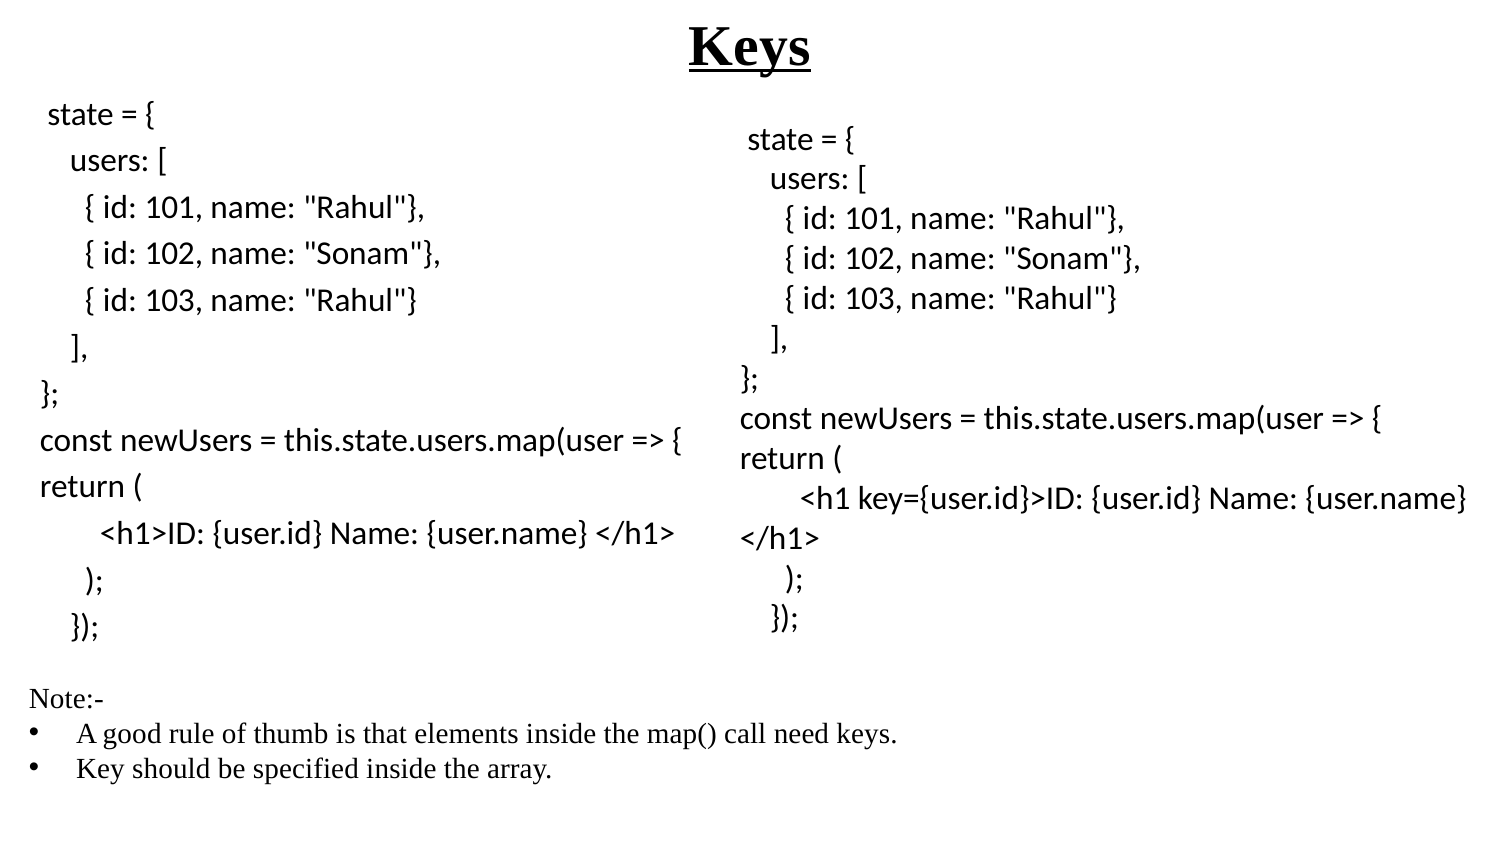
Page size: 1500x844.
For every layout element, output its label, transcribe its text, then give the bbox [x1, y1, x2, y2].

title Keys [75, 0, 1425, 85]
text_box Note:- A good rule of thumb is that elements inside the map() call need keys. Key should be specified inside the array. [14, 671, 921, 792]
list state = { users: [ { id: 101, name: "Rahul"}, { id: 102, name: "Sonam"}, { id: 103, name: "Rahul"} ], }; const newUsers = this.state.users.map(user => { return ( <h1>ID: {user.id} Name: {user.name} </h1> ); }); [24, 84, 738, 671]
text_box state = { users: [ { id: 101, name: "Rahul"}, { id: 102, name: "Sonam"}, { id: 103, name: "Rahul"} ], }; const newUsers = this.state.users.map(user => { return ( <h1 key={user.id}>ID: {user.id} Name: {user.name} </h1> ); }); [724, 109, 1488, 643]
